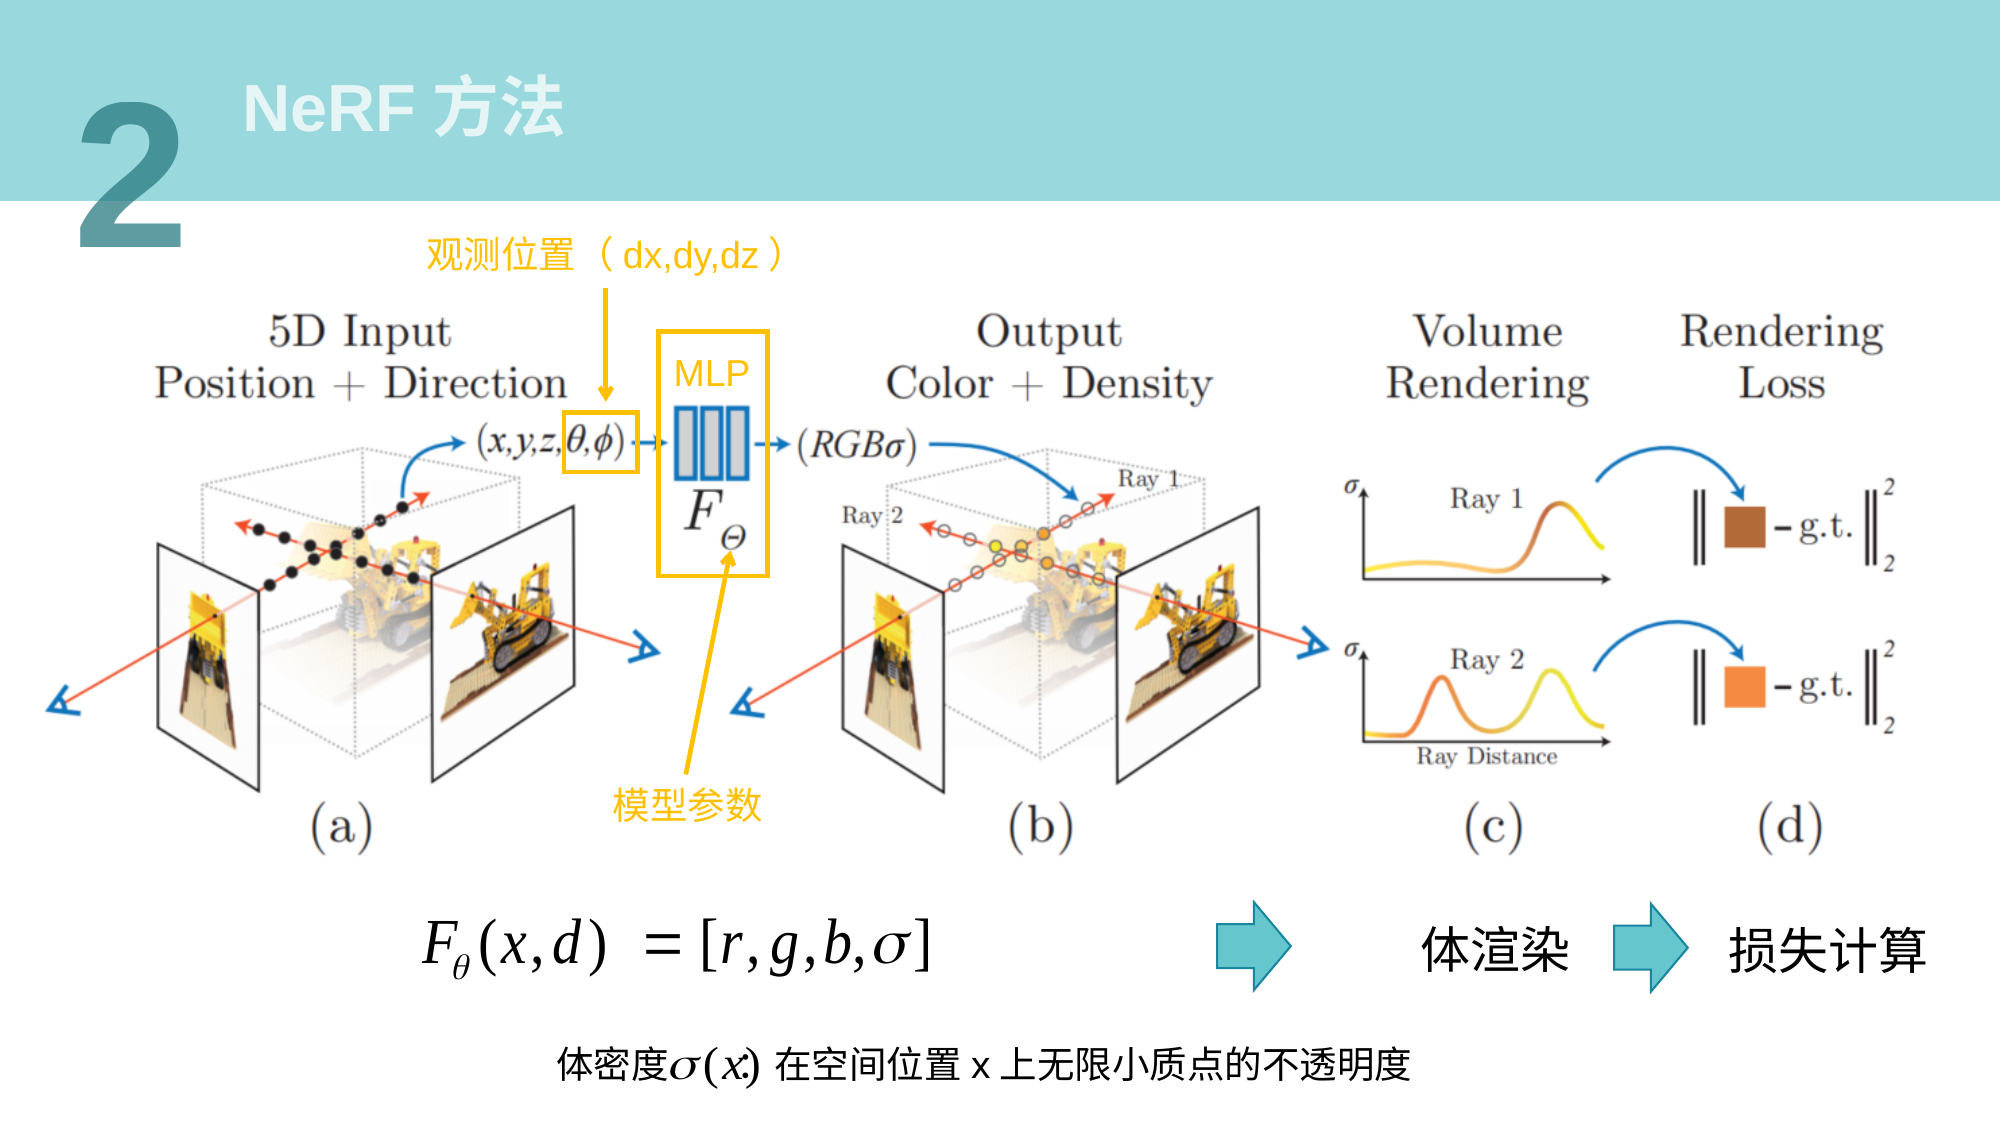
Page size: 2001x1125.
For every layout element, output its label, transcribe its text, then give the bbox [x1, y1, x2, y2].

text_box 体密度 ：在空间位置x上无限小质点的不透明度 [541, 1033, 1542, 1094]
text_box 观测位置（dx,dy,dz） [411, 223, 824, 284]
text_box [1216, 899, 1293, 993]
text_box NeRF方法 [263, 28, 1371, 153]
text_box 体渲染 [1405, 911, 1599, 987]
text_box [662, 1036, 771, 1099]
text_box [685, 550, 731, 775]
text_box [0, 0, 2000, 202]
picture [35, 307, 1914, 866]
text_box 损失计算 [1713, 911, 1981, 992]
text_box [411, 888, 939, 996]
text_box 2 [0, 21, 263, 308]
text_box [1613, 900, 1690, 995]
